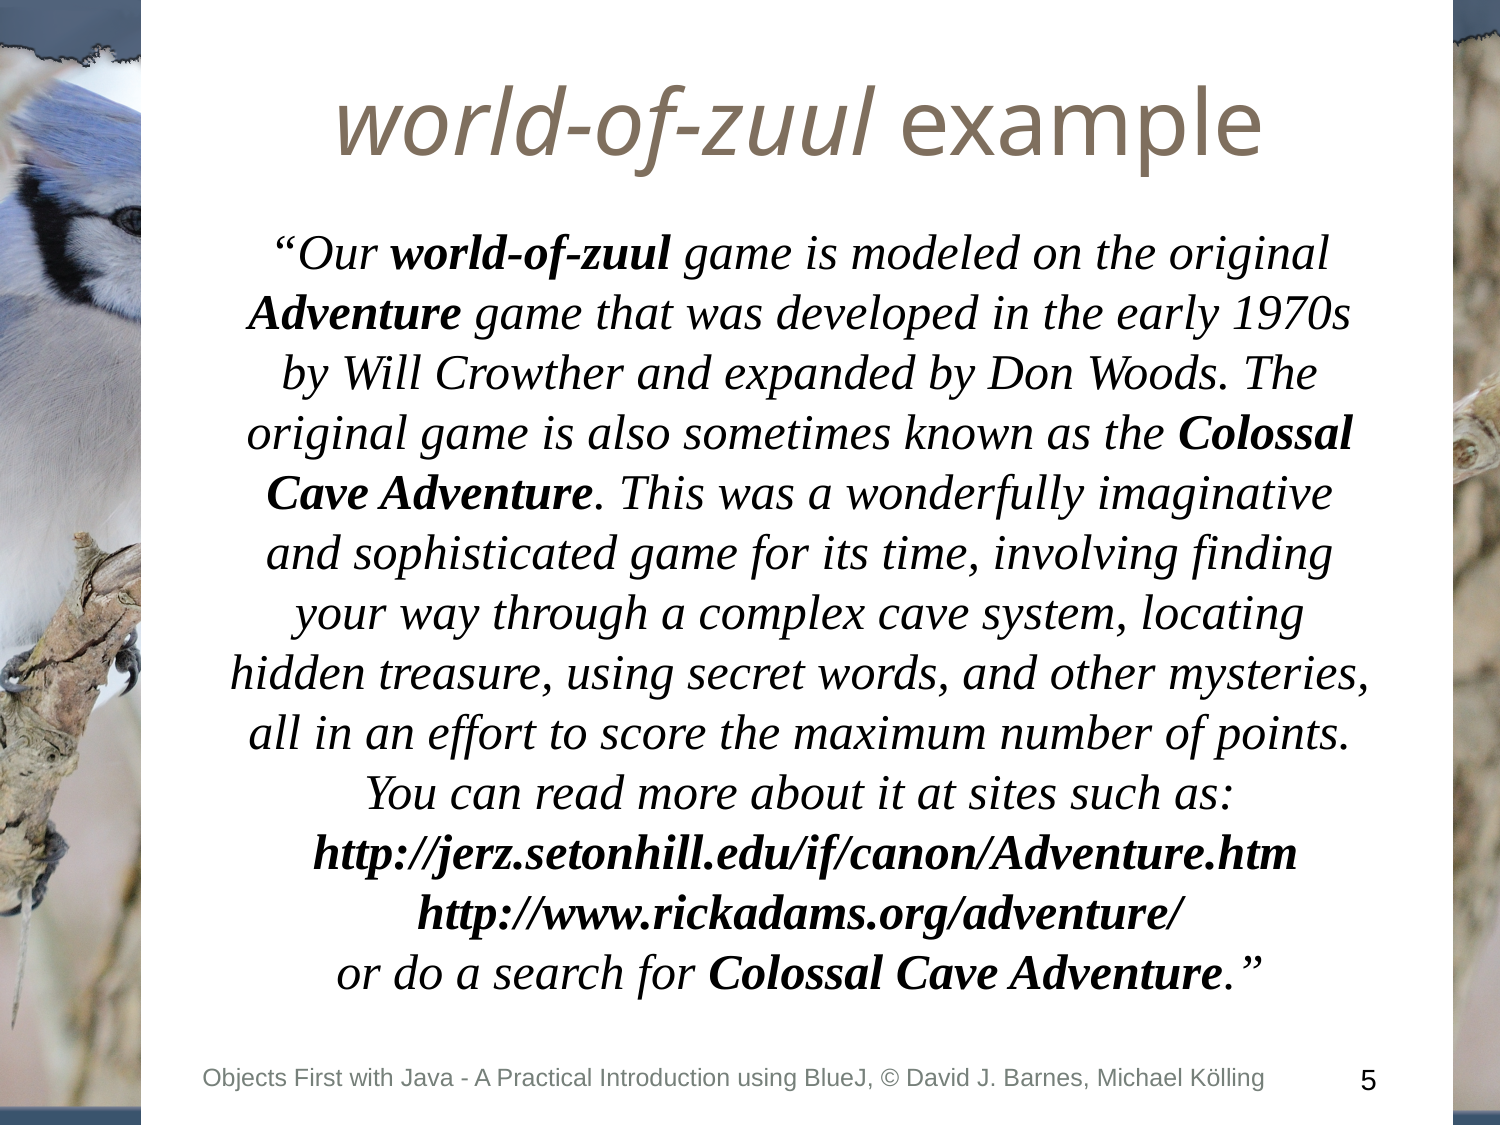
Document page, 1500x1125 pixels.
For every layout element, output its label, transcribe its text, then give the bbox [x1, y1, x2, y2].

text_box “Our world-of-zuul game is modeled on the original Adventure game that was developed in the early 1970s by Will Crowther and expanded by Don Woods. The original game is also sometimes known as the Colossal Cave Adventure. This was a wonderfully imaginative and sophisticated game for its time, involving finding your way through a complex cave system, locating hidden treasure, using secret words, and other mysteries, all in an effort to score the maximum number of points. You can read more about it at sites such as: http://jerz.setonhill.edu/if/canon/Adventure.htm http://www.rickadams.org/adventure/ or do a search for Colossal Cave Adventure.” [212, 212, 1388, 1008]
picture [1453, 0, 1500, 1125]
text_box Objects First with Java - A Practical Introduction using BlueJ, © David J. Barnes, Michael Kölling [187, 1054, 1325, 1105]
title world-of-zuul example [162, 62, 1438, 175]
picture [0, 0, 141, 1125]
